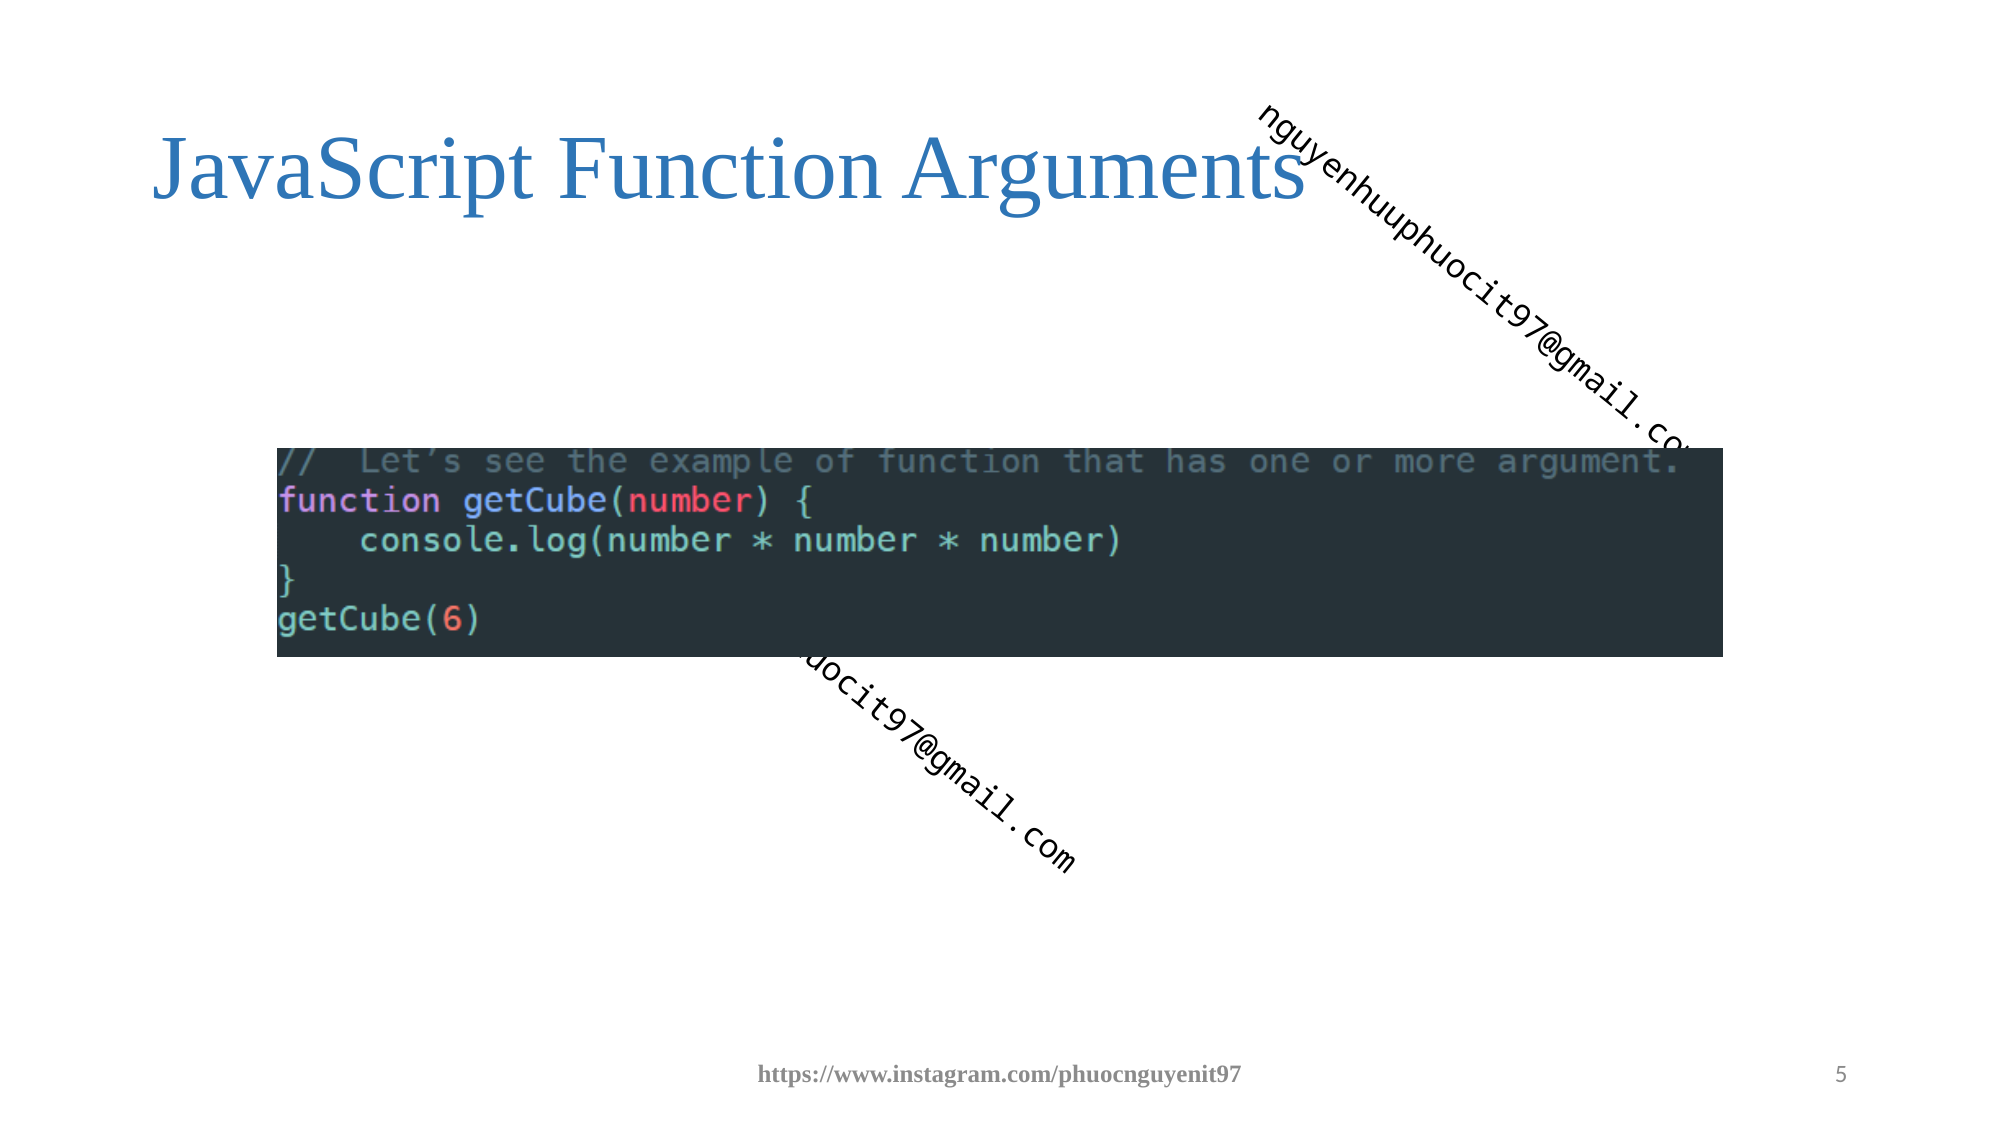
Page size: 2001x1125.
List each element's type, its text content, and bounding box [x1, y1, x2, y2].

footer https://www.instagram.com/phuocnguyenit97 [662, 1042, 1338, 1103]
picture [277, 448, 1723, 657]
title JavaScript Function Arguments [137, 59, 1863, 278]
slide_number 5 [1412, 1042, 1863, 1103]
